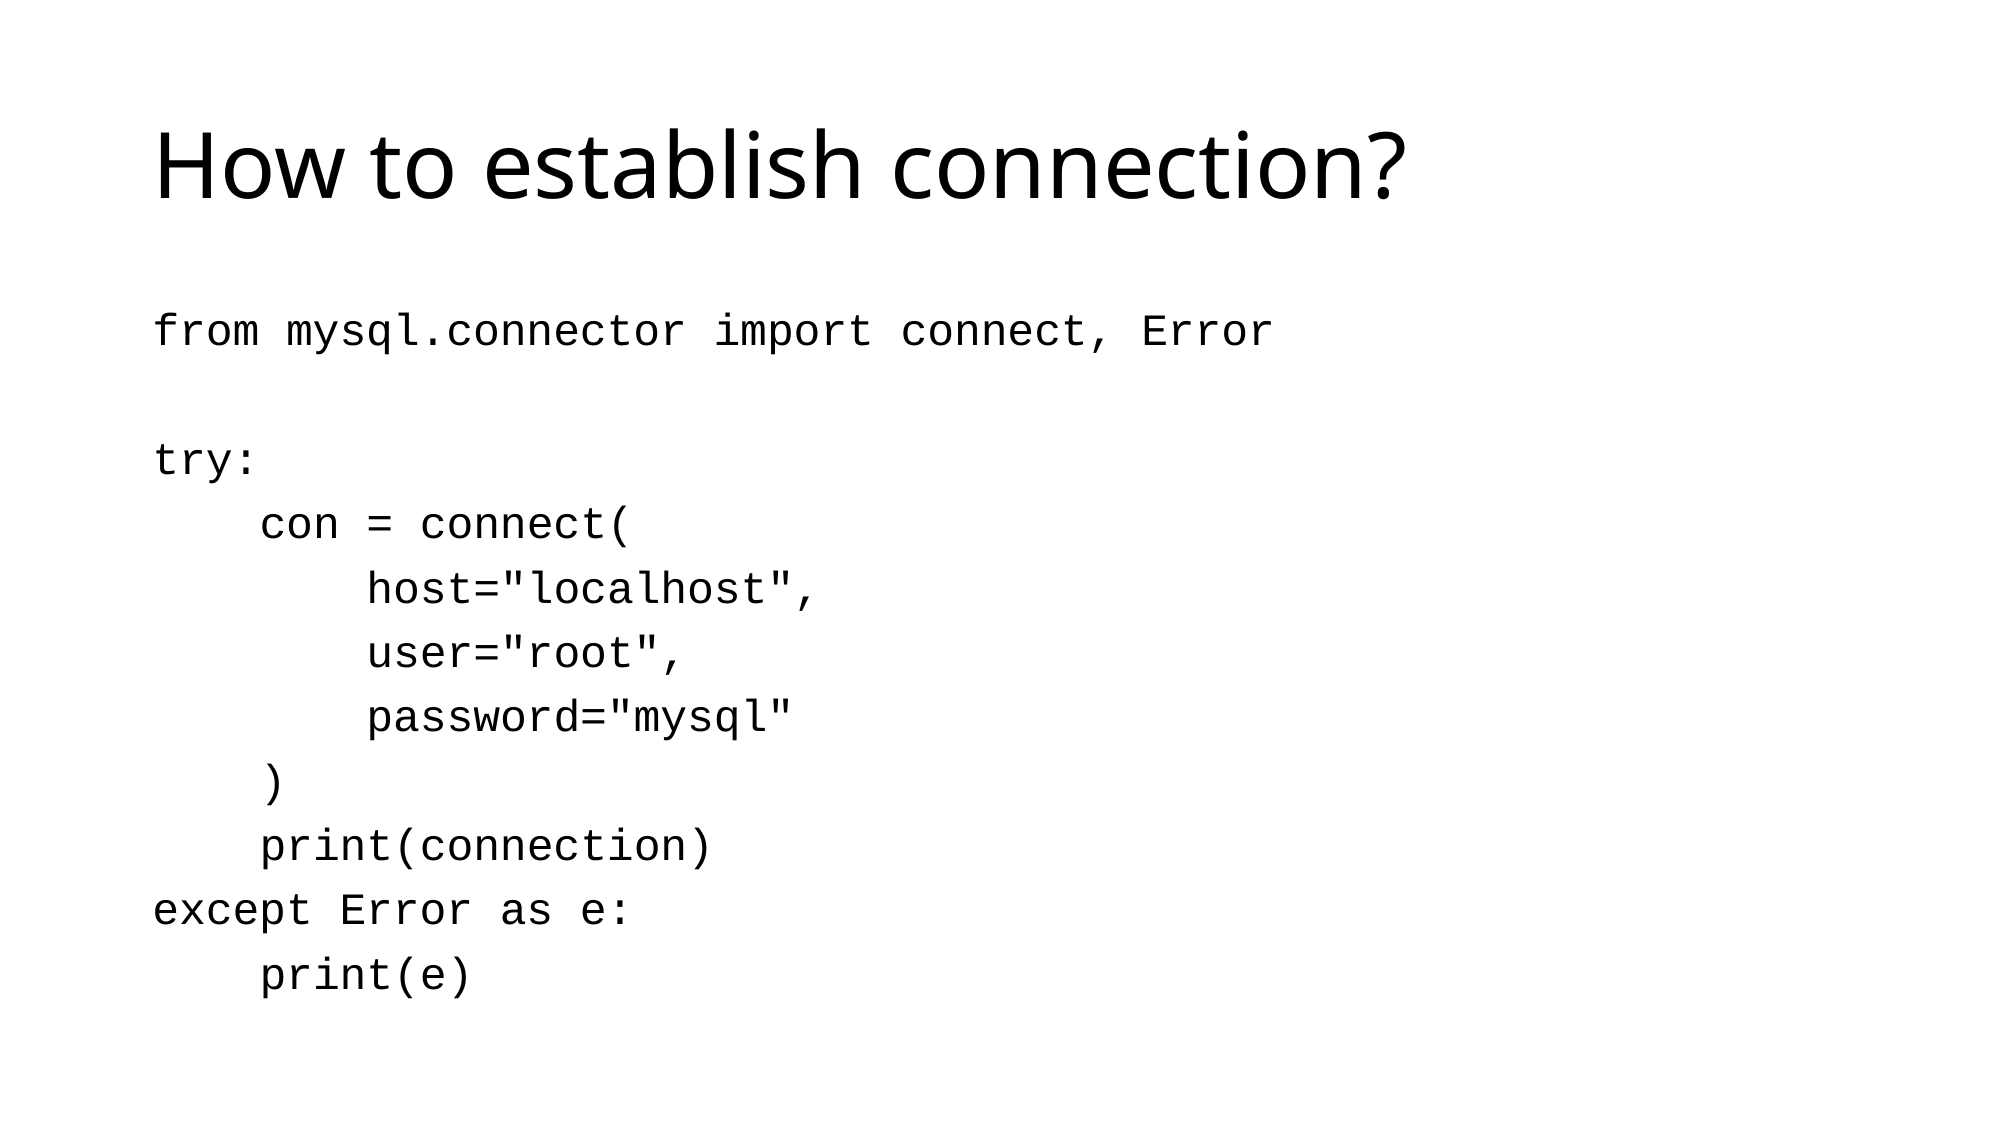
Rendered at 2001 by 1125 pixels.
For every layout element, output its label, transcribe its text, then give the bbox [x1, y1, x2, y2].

title How to establish connection? [137, 59, 1863, 278]
list from mysql.connector import connect, Error try: con = connect( host="localhost", user="root", password="mysql" ) print(connection) except Error as e: print(e) [137, 299, 1863, 1014]
